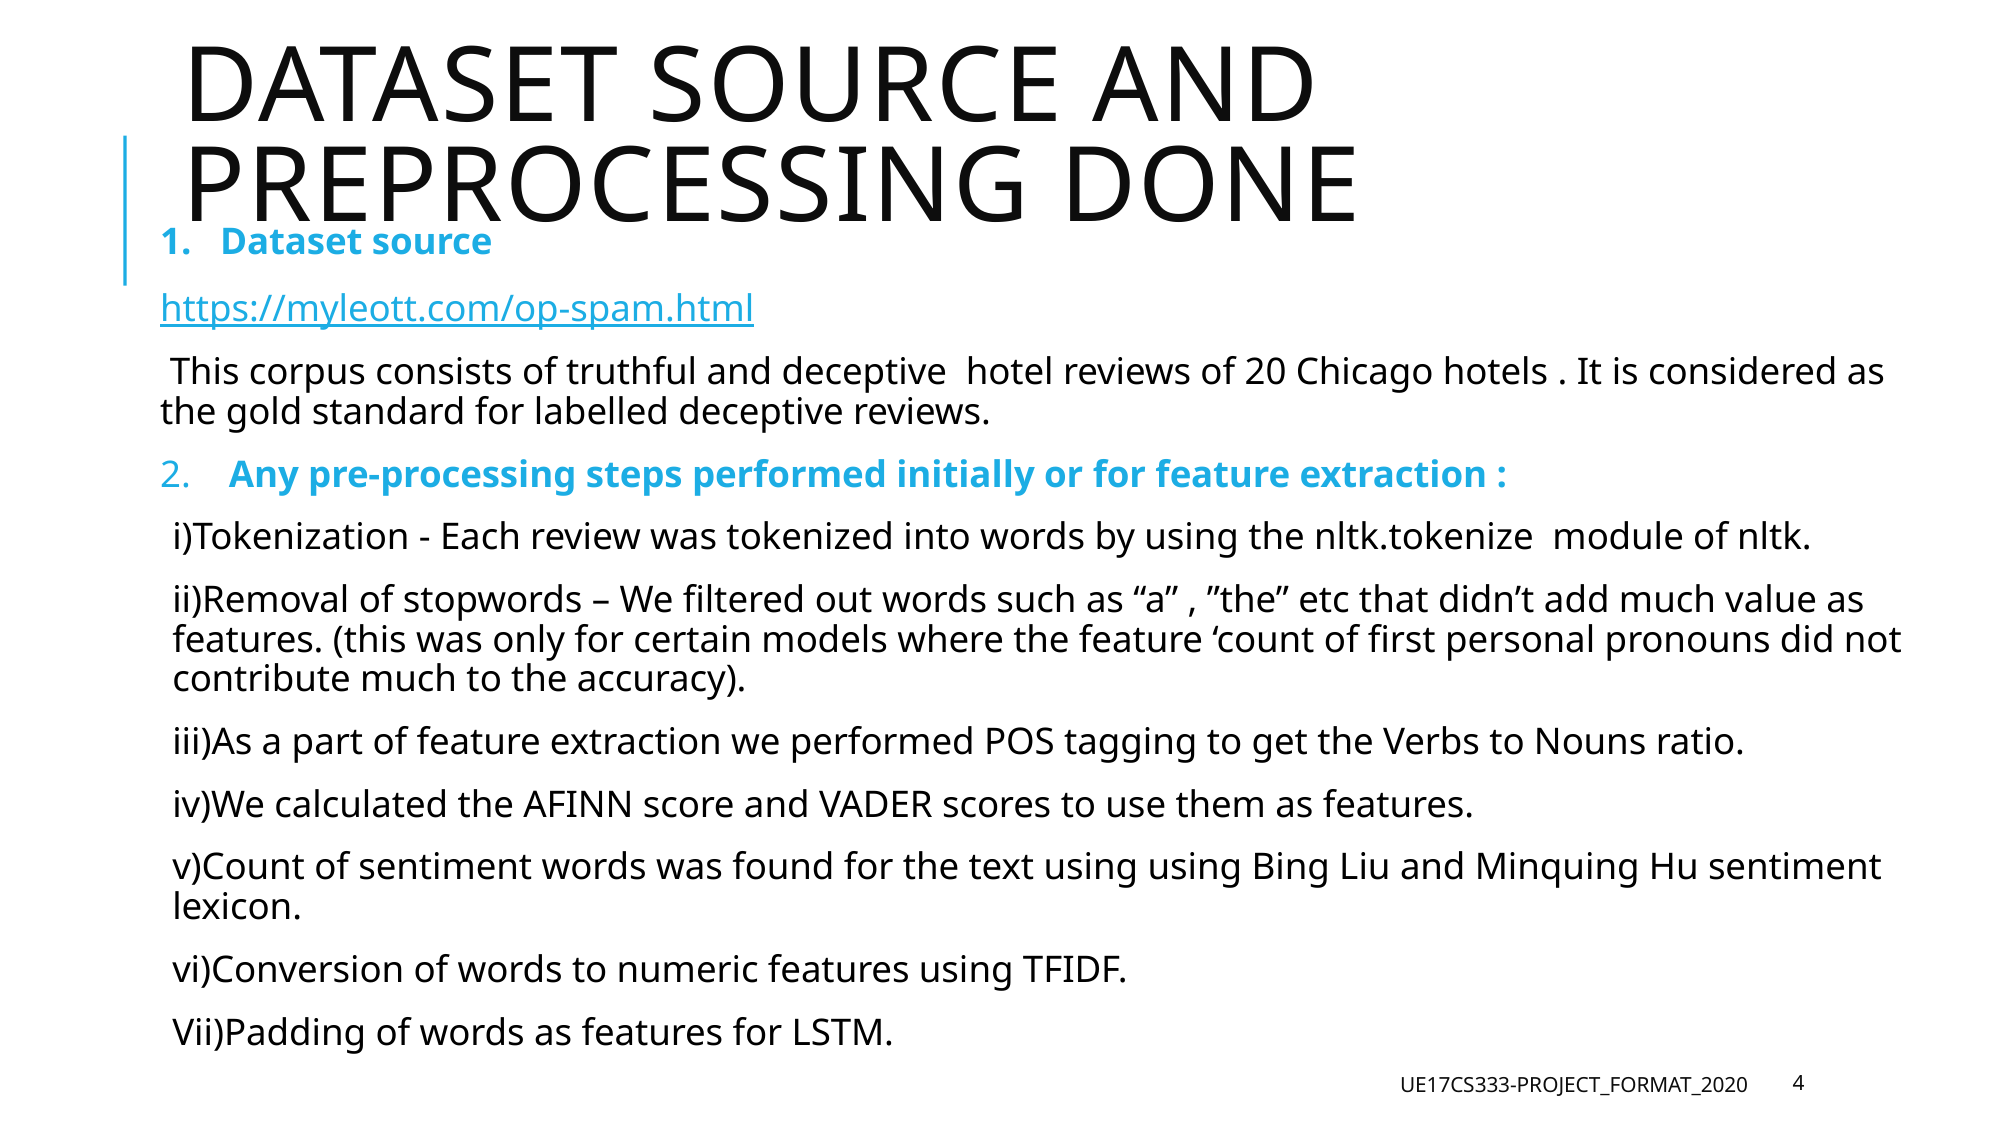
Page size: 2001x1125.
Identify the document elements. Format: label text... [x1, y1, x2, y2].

text_box Dataset source and preprocessing done [168, 18, 1763, 215]
text_box 4 [1777, 1061, 1938, 1107]
text_box Dataset source https://myleott.com/op-spam.html This corpus consists of truthful and deceptive hotel reviews of 20 Chicago hotels . It is considered as the gold standard for labelled deceptive reviews. 2. Any pre-processing steps performed initially or for feature extraction : i)Tokenization - Each review was tokenized into words by using the nltk.tokenize module of nltk. ii)Removal of stopwords – We filtered out words such as “a” , ”the” etc that didn’t add much value as features. (this was only for certain models where the feature ‘count of first personal pronouns did not contribute much to the accuracy). iii)As a part of feature extraction we performed POS tagging to get the Verbs to Nouns ratio. iv)We calculated the AFINN score and VADER scores to use them as features. v)Count of sentiment words was found for the text using using Bing Liu and Minquing Hu sentiment lexicon. vi)Conversion of words to numeric features using TFIDF. Vii)Padding of words as features for LSTM. [152, 215, 1920, 1062]
text_box UE17CS333-Project_Format_2020 [794, 1061, 1763, 1107]
